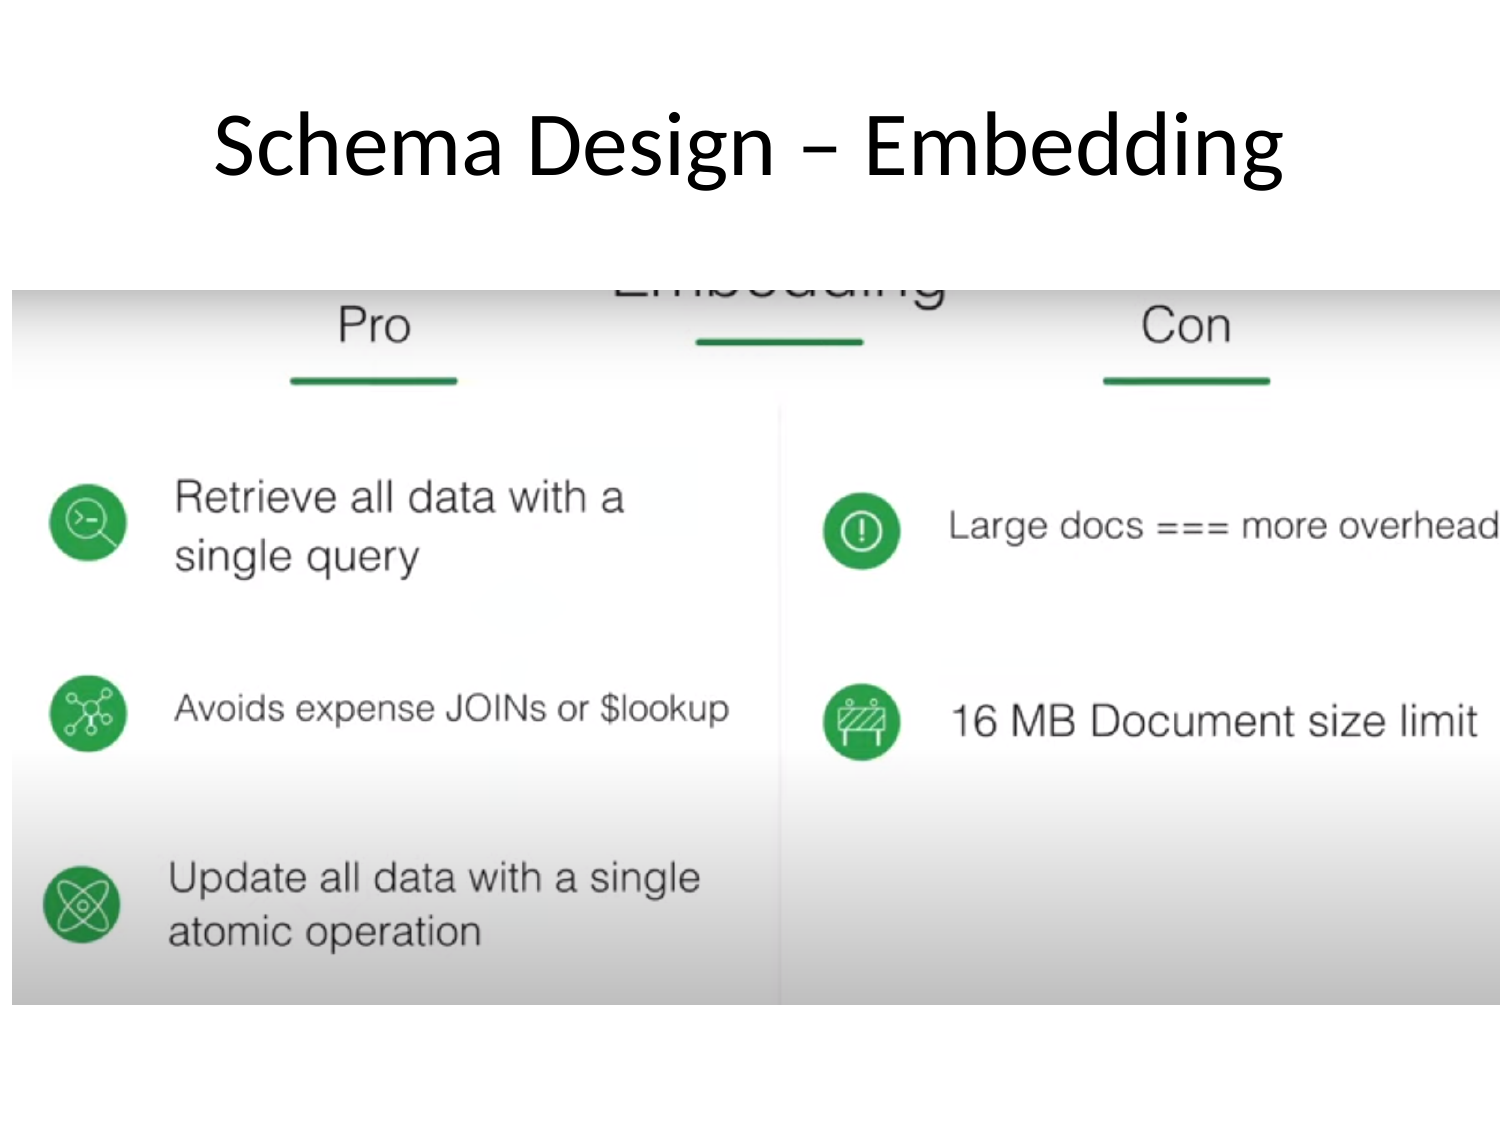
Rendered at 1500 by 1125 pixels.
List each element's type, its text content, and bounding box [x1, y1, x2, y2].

title Schema Design – Embedding [75, 45, 1425, 233]
picture [12, 290, 1500, 1006]
